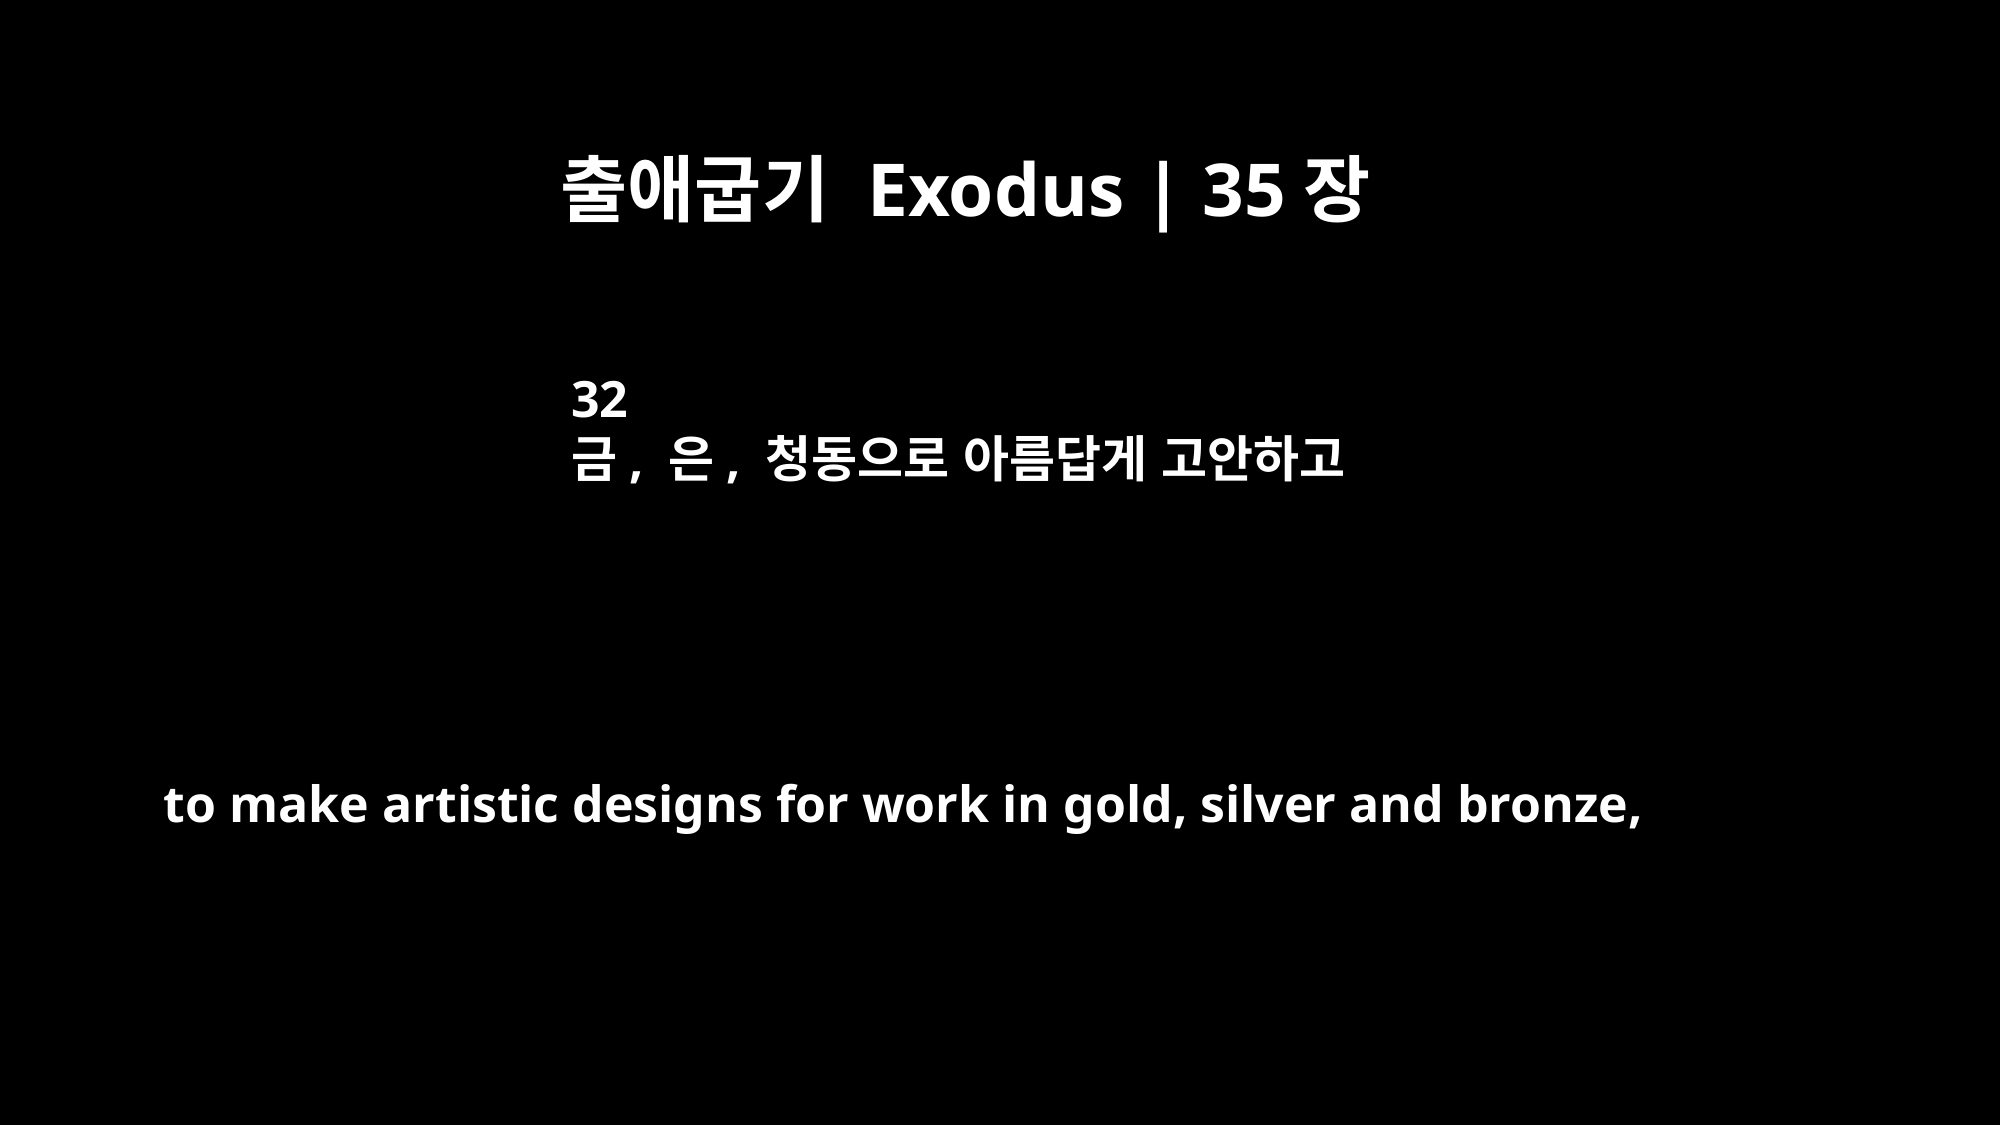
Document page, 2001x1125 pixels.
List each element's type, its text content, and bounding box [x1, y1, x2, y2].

text_box 출애굽기 Exodus | 35장 [545, 136, 1387, 239]
text_box to make artistic designs for work in gold, silver and bronze, [149, 764, 1659, 840]
text_box 32 금, 은, 청동으로 아름답게 고안하고 [556, 359, 1361, 495]
